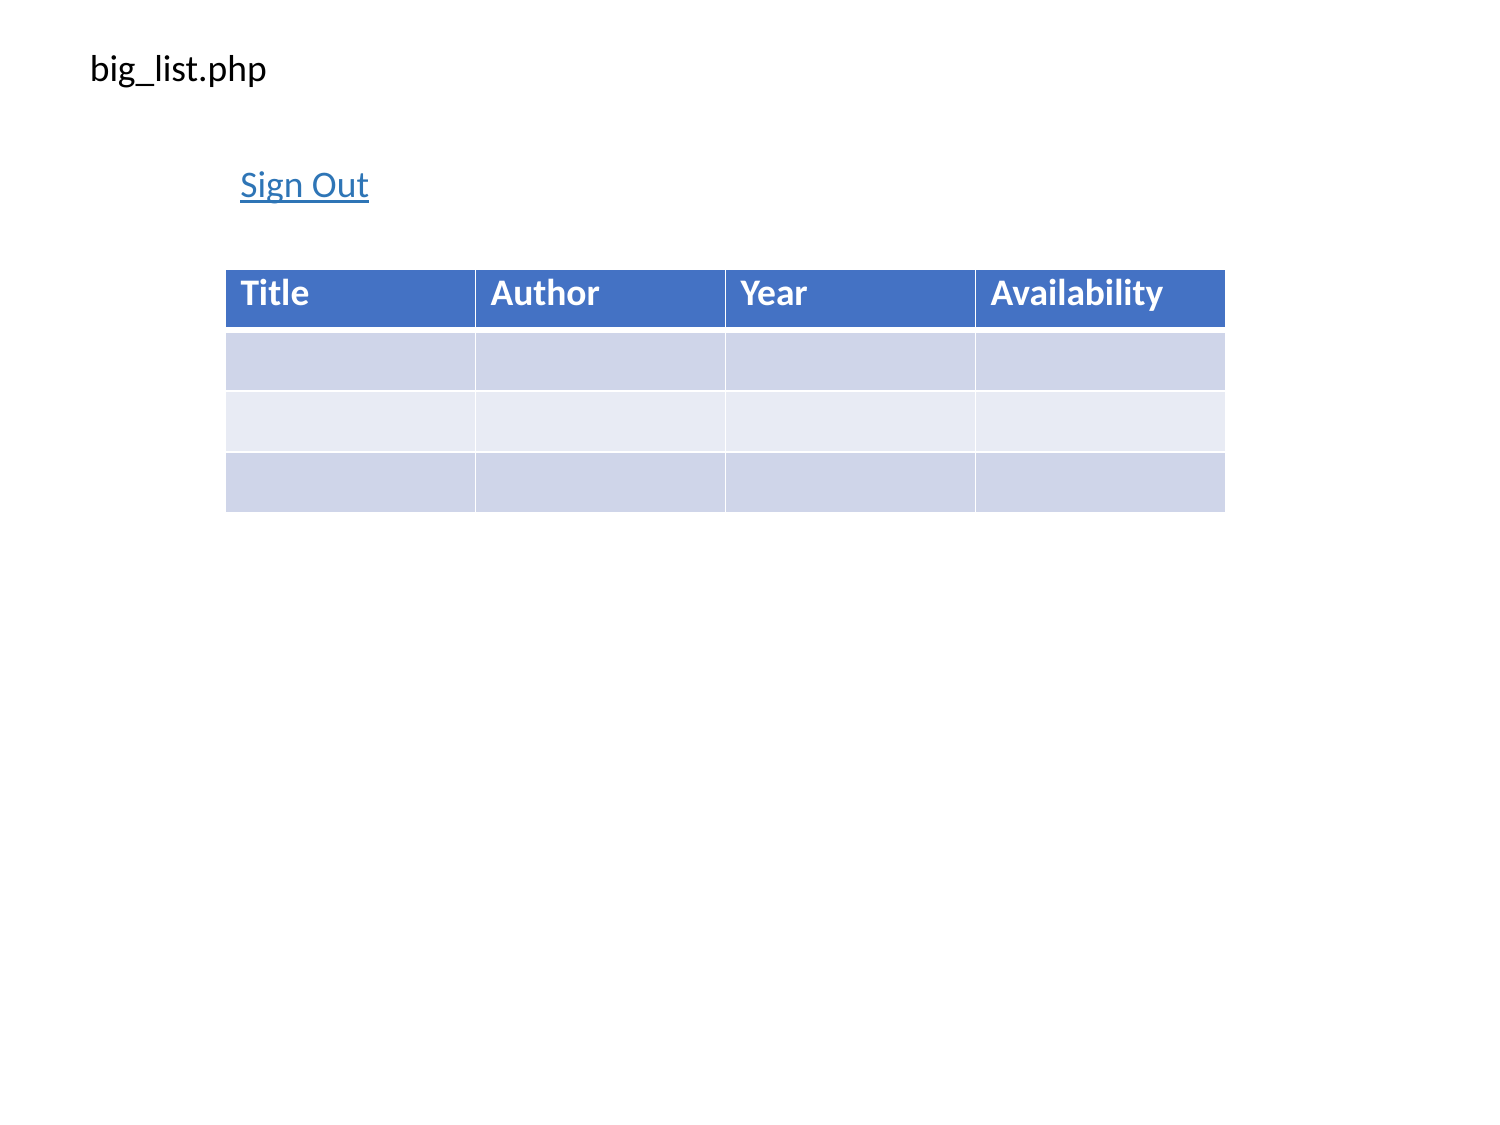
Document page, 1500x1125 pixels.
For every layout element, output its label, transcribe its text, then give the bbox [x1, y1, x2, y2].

table_header Title [226, 270, 475, 327]
table_header Year [726, 270, 975, 327]
text_box Sign Out [225, 152, 393, 213]
table_cell [476, 333, 725, 390]
table_header Availability [976, 270, 1225, 327]
table_cell [726, 453, 975, 512]
table_cell [476, 392, 725, 451]
table_cell [726, 333, 975, 390]
table_cell [226, 333, 475, 390]
text_box big_list.php [74, 36, 443, 97]
table_cell [976, 333, 1225, 390]
table_header Author [476, 270, 725, 327]
table_cell [226, 453, 475, 512]
table_cell [226, 392, 475, 451]
table_cell [976, 392, 1225, 451]
table_cell [476, 453, 725, 512]
table_cell [726, 392, 975, 451]
table_cell [976, 453, 1225, 512]
